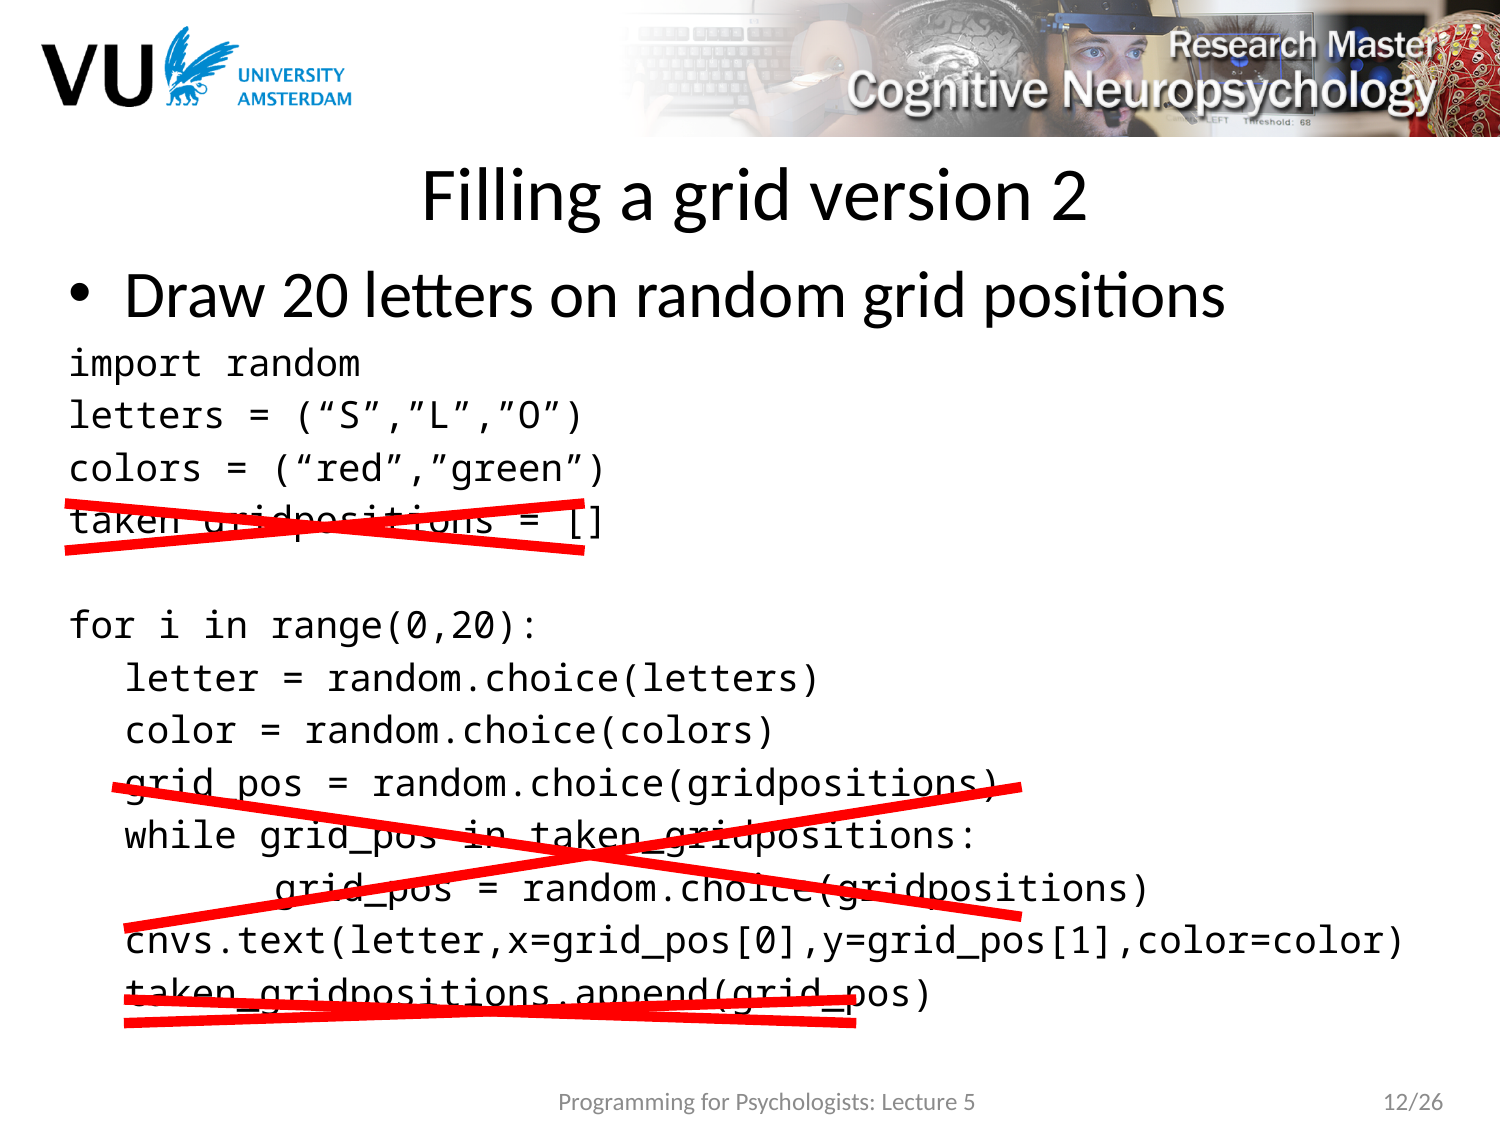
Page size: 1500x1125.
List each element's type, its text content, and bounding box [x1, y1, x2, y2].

slide_number 12 [1269, 1082, 1459, 1118]
footer Programming for Psychologists: Lecture 5 [277, 1082, 1258, 1118]
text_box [123, 786, 1022, 929]
list Draw 20 letters on random grid positions import random letters = (“S”,”L”,”O”) colors = (“red”,”green”) taken_gridpositions = [] for i in range(0,20): letter = random.choice(letters) color = random.choice(colors) grid_pos = random.choice(gridpositions) while grid_pos in taken_gridpositions: grid_pos = random.choice(gridpositions) cnvs.text(letter,x=grid_pos[0],y=grid_pos[1],color=color) taken_gridpositions.append(grid_pos) [53, 243, 1459, 1047]
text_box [64, 503, 585, 551]
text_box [123, 999, 857, 1024]
picture [0, 0, 1500, 137]
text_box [111, 786, 122, 917]
title Filling a grid version 2 [53, 137, 1459, 243]
